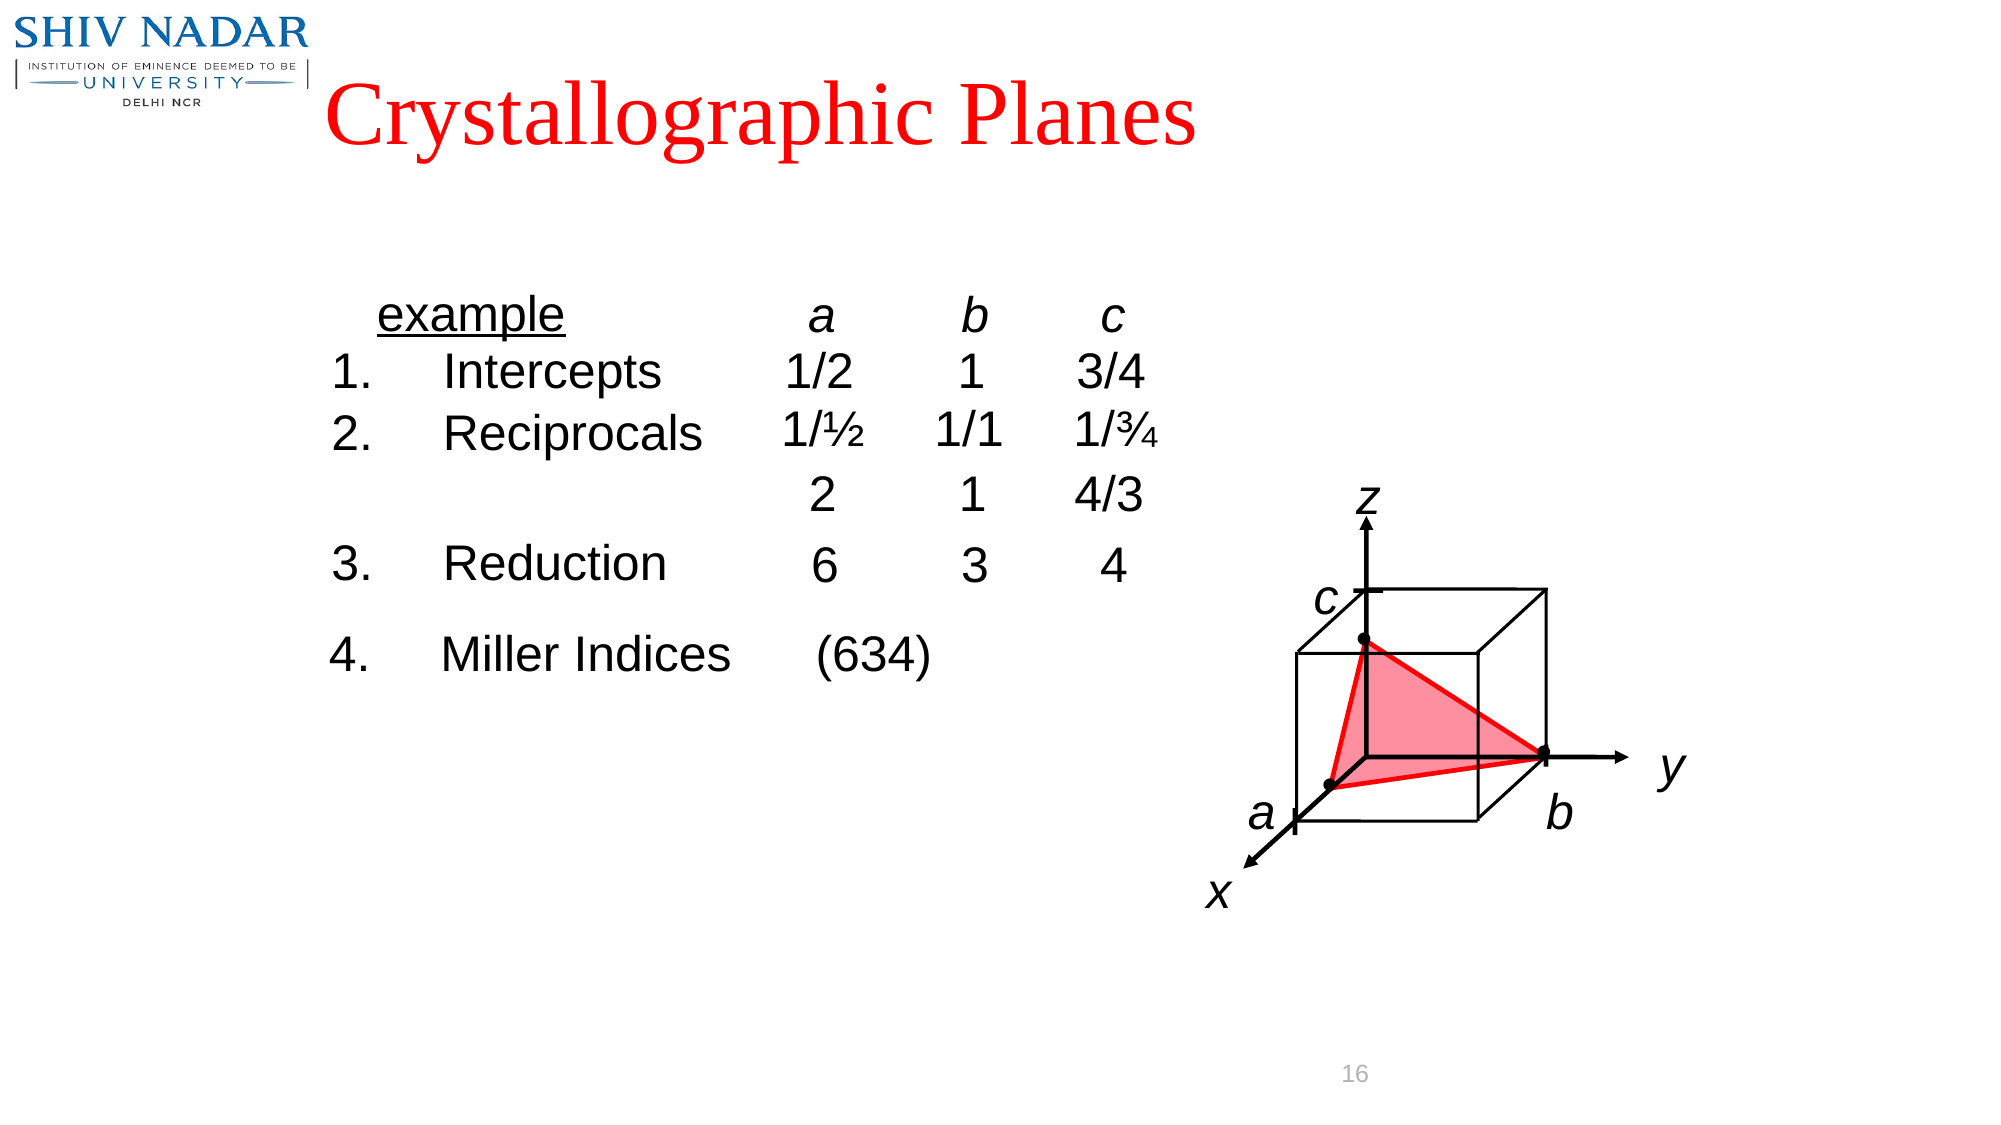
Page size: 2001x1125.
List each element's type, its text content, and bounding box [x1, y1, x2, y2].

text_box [316, 330, 1161, 388]
title Crystallographic Planes [324, 53, 1828, 165]
text_box 4. Miller Indices (634) [314, 614, 1005, 690]
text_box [316, 523, 1144, 601]
picture [0, 12, 325, 113]
text_box a b c [793, 274, 1142, 329]
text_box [1184, 456, 1707, 927]
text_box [316, 389, 1173, 530]
text_box example [362, 273, 1139, 329]
slide_number 16 [1258, 1050, 1453, 1109]
